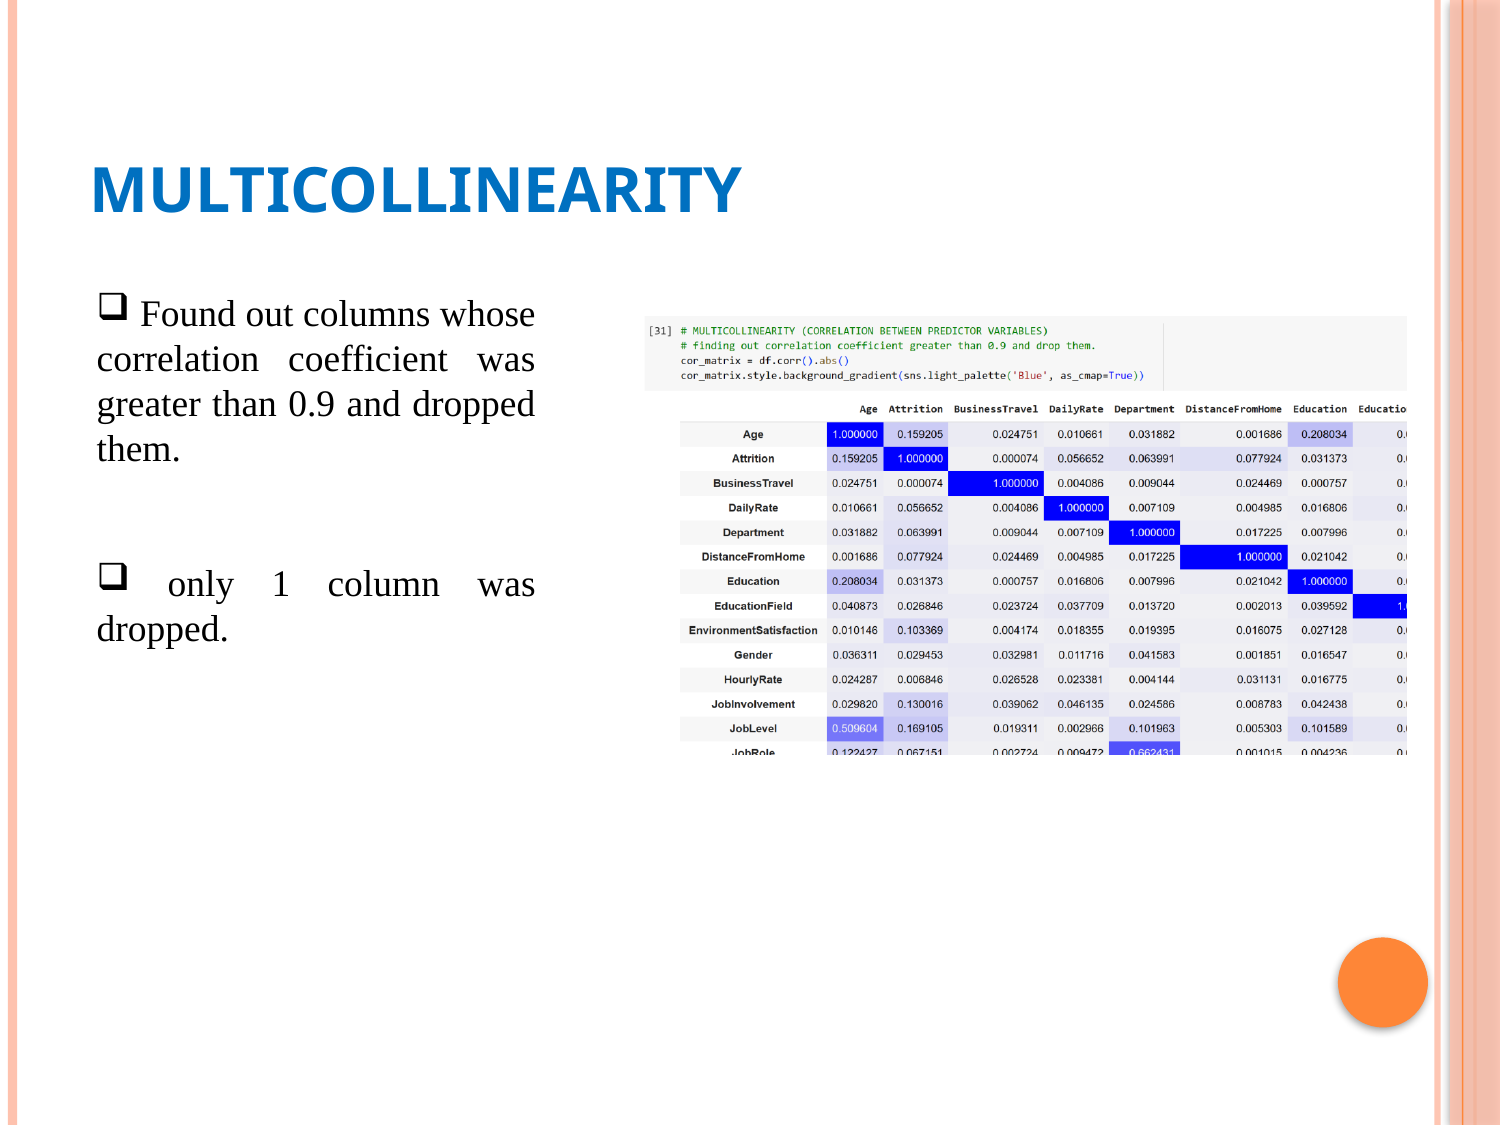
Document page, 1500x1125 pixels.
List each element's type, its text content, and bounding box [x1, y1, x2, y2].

picture [643, 315, 1407, 756]
title Multicollinearity [75, 45, 1300, 233]
text_box Found out columns whose correlation coefficient was greater than 0.9 and dropped them. only 1 column was dropped. [81, 281, 551, 701]
